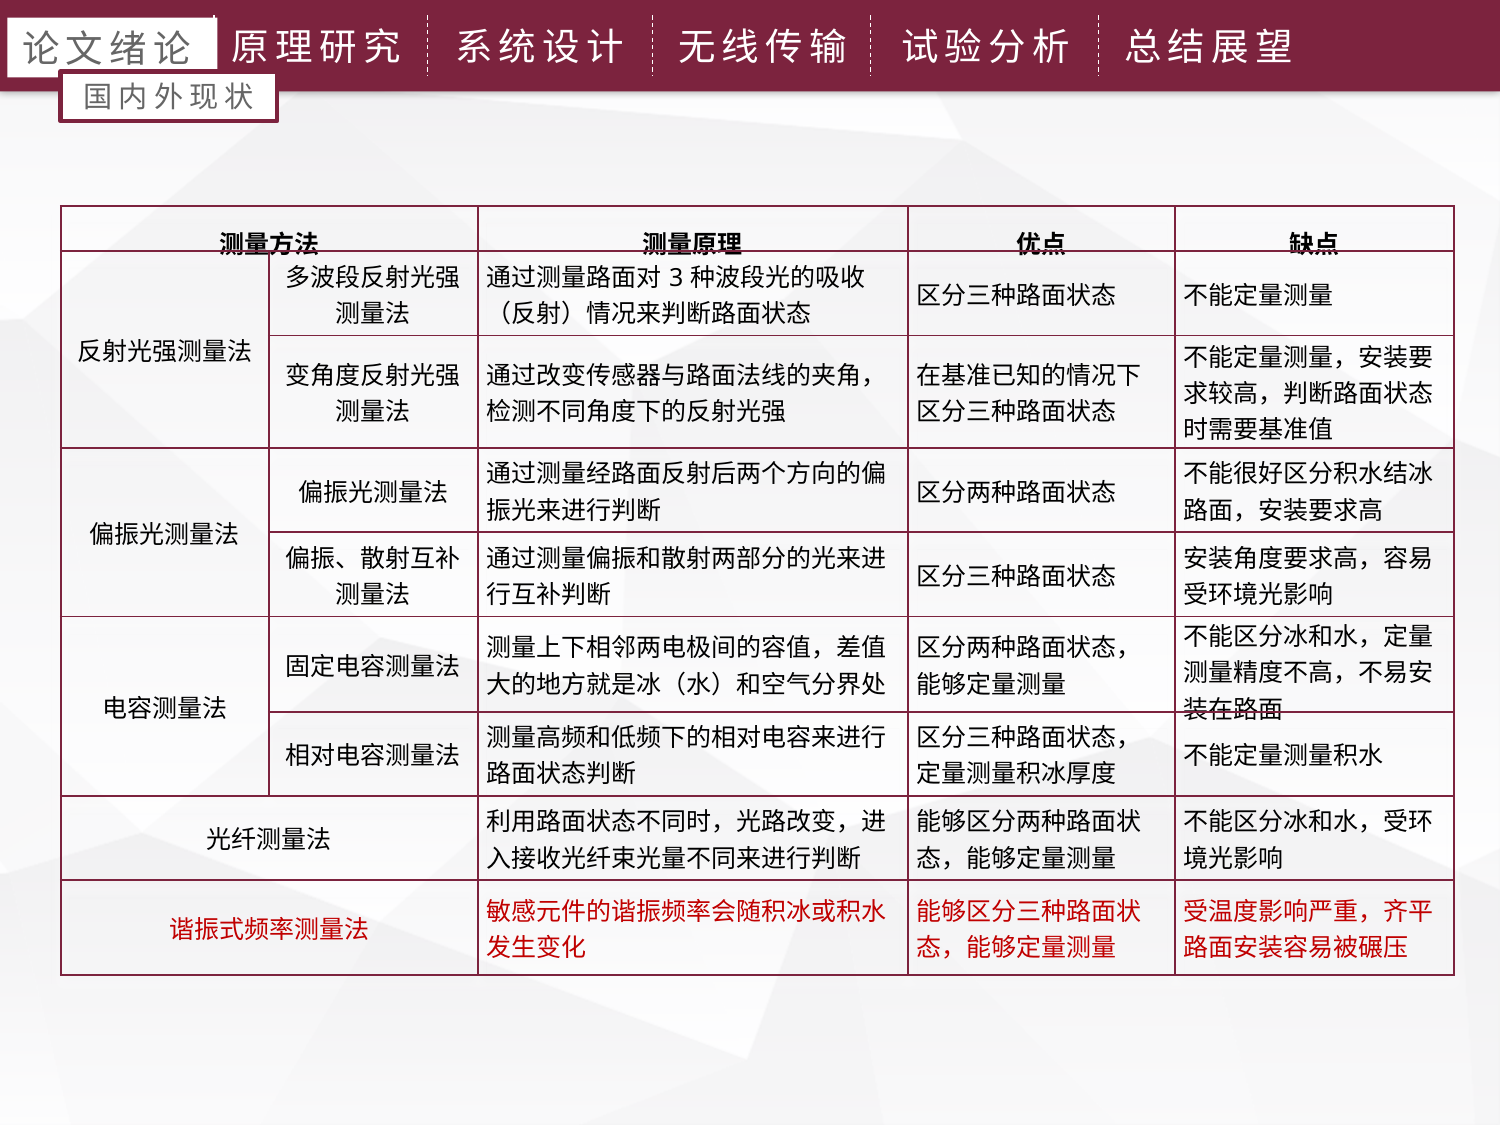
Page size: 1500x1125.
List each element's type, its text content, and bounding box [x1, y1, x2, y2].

text_box [0, 0, 1500, 92]
table_cell 偏振、散射互补测量法 [270, 533, 477, 616]
table_cell 敏感元件的谐振频率会随积冰或积水发生变化 [479, 881, 907, 974]
text_box 论文绪论 [7, 17, 213, 78]
table_cell 不能区分冰和水，受环境光影响 [1176, 797, 1453, 879]
table_cell 偏振光测量法 [62, 449, 268, 616]
table_cell 偏振光测量法 [270, 449, 477, 531]
table_cell 区分三种路面状态 [909, 533, 1174, 616]
table_header 测量原理 [479, 207, 907, 250]
table_cell 变角度反射光强测量法 [270, 336, 477, 447]
table_cell 区分两种路面状态，能够定量测量 [909, 617, 1174, 711]
table_cell 通过测量路面对3种波段光的吸收（反射）情况来判断路面状态 [479, 252, 907, 335]
text_box 总结展望 [1109, 15, 1322, 76]
table_cell 电容测量法 [62, 617, 268, 795]
table_cell 能够区分两种路面状态，能够定量测量 [909, 797, 1174, 879]
table_cell 测量高频和低频下的相对电容来进行路面状态判断 [479, 713, 907, 795]
table_cell 通过测量经路面反射后两个方向的偏振光来进行判断 [479, 449, 907, 531]
text_box 试验分析 [886, 15, 1098, 76]
text_box 无线传输 [871, 15, 876, 76]
table_cell 利用路面状态不同时，光路改变，进入接收光纤束光量不同来进行判断 [479, 797, 907, 879]
table_cell 通过改变传感器与路面法线的夹角，检测不同角度下的反射光强 [479, 336, 907, 447]
table_cell 不能定量测量，安装要求较高，判断路面状态时需要基准值 [1176, 336, 1453, 447]
text_box 系统设计 [440, 15, 652, 76]
table_cell 受温度影响严重，齐平路面安装容易被碾压 [1176, 881, 1453, 974]
table_cell 固定电容测量法 [270, 617, 477, 711]
table_cell 能够区分三种路面状态，能够定量测量 [909, 881, 1174, 974]
table_header 优点 [909, 207, 1174, 250]
table_header 缺点 [1176, 207, 1453, 250]
table_cell 不能区分冰和水，定量测量精度不高，不易安装在路面 [1176, 617, 1453, 711]
text_box 无线传输 [663, 15, 870, 76]
table_cell 光纤测量法 [62, 797, 477, 879]
table_cell 区分三种路面状态 [909, 252, 1174, 335]
table_cell 测量上下相邻两电极间的容值，差值大的地方就是冰（水）和空气分界处 [479, 617, 907, 711]
table_cell 相对电容测量法 [270, 713, 477, 795]
table_cell 通过测量偏振和散射两部分的光来进行互补判断 [479, 533, 907, 616]
table_header 测量方法 [62, 207, 477, 250]
table_cell 谐振式频率测量法 [62, 881, 477, 974]
picture [0, 92, 1500, 1125]
table_cell 不能定量测量 [1176, 252, 1453, 335]
text_box 国内外现状 [60, 71, 277, 122]
table_cell 反射光强测量法 [62, 252, 268, 447]
table_cell 安装角度要求高，容易受环境光影响 [1176, 533, 1453, 616]
table_cell 区分三种路面状态，定量测量积冰厚度 [909, 713, 1174, 795]
table_cell 不能很好区分积水结冰路面，安装要求高 [1176, 449, 1453, 531]
table_cell 多波段反射光强测量法 [270, 252, 477, 335]
table_cell 在基准已知的情况下区分三种路面状态 [909, 336, 1174, 447]
table_cell 不能定量测量积水 [1176, 713, 1453, 795]
text_box 原理研究 [217, 15, 427, 76]
table_cell 区分两种路面状态 [909, 449, 1174, 531]
